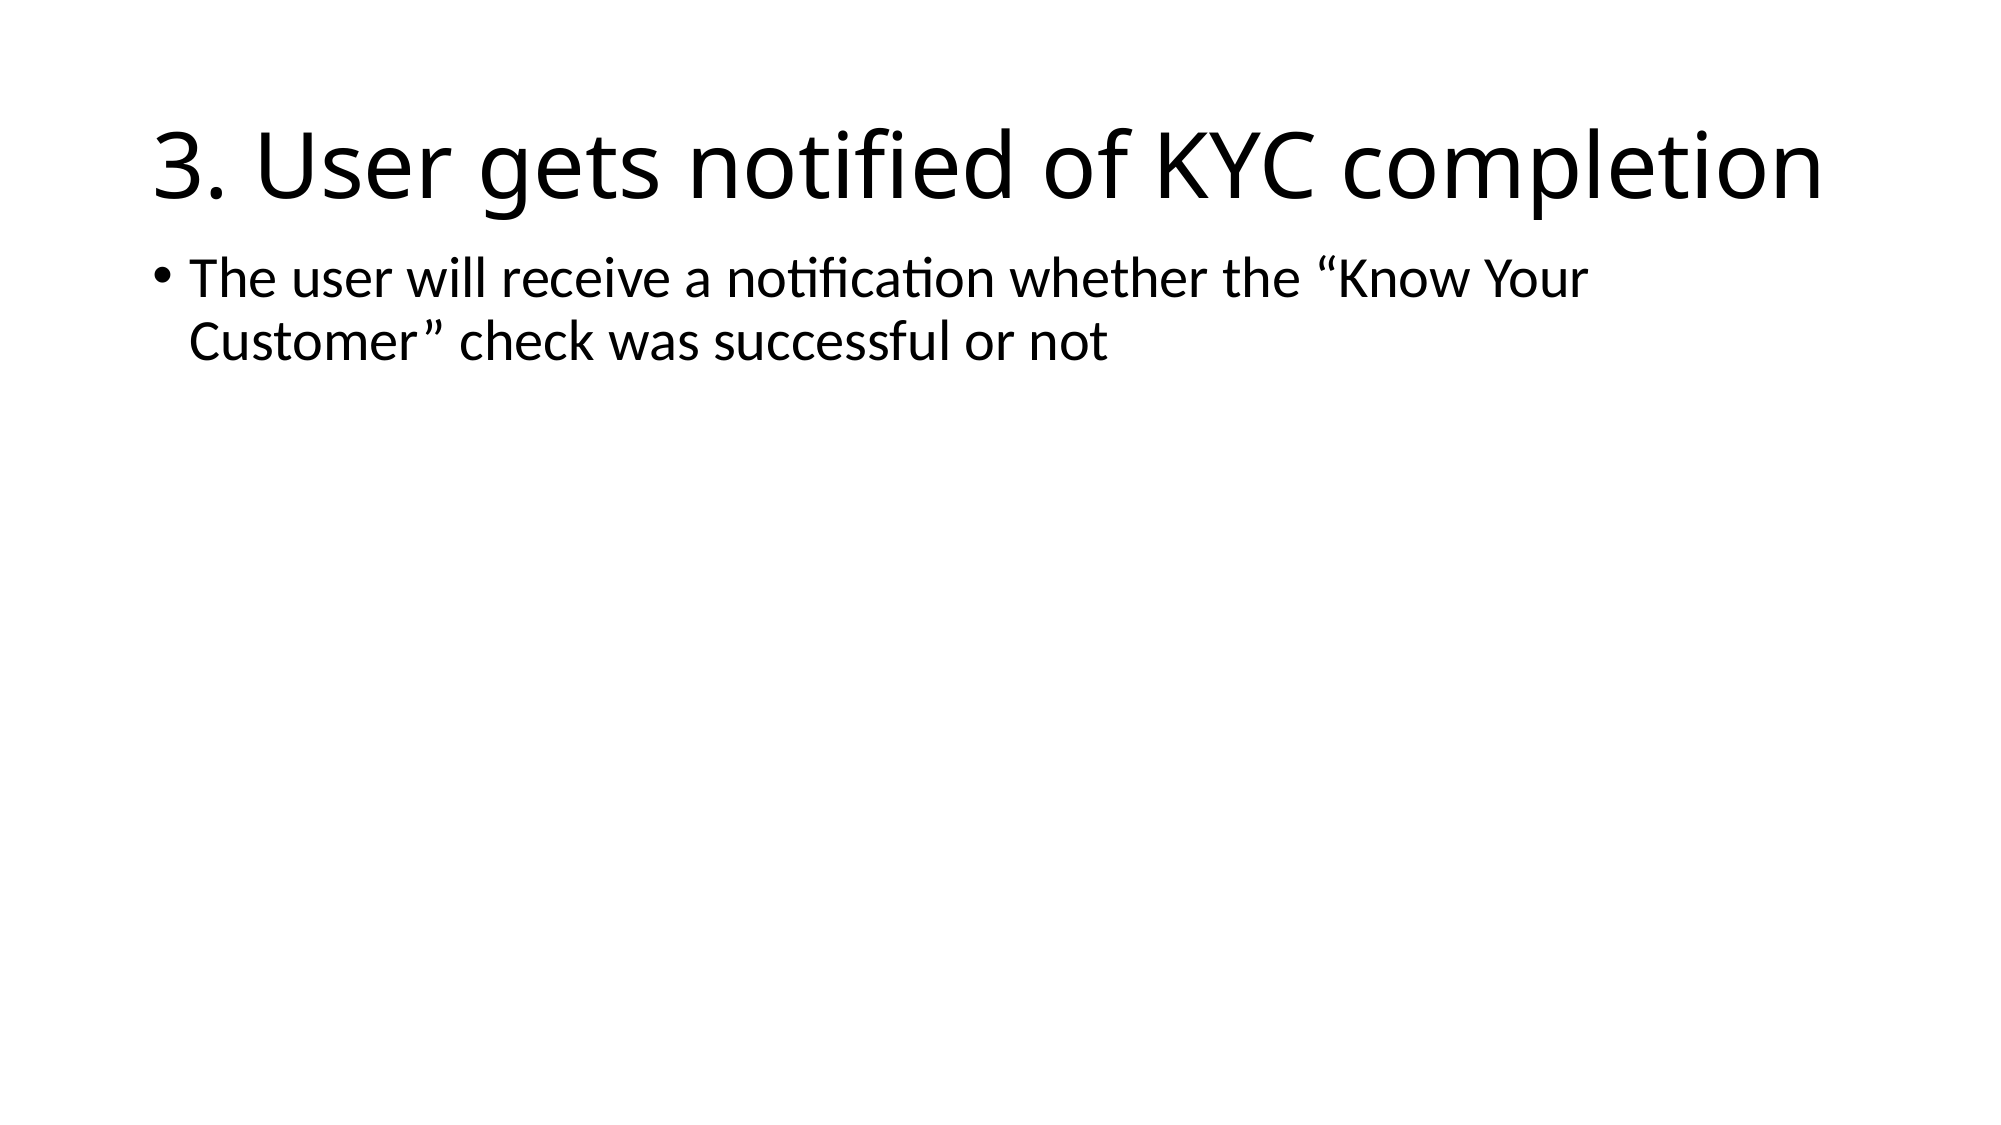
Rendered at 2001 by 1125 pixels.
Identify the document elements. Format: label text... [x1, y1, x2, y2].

title 3. User gets notified of KYC completion [137, 59, 1863, 239]
list The user will receive a notification whether the “Know Your Customer” check was successful or not [137, 239, 1863, 1014]
